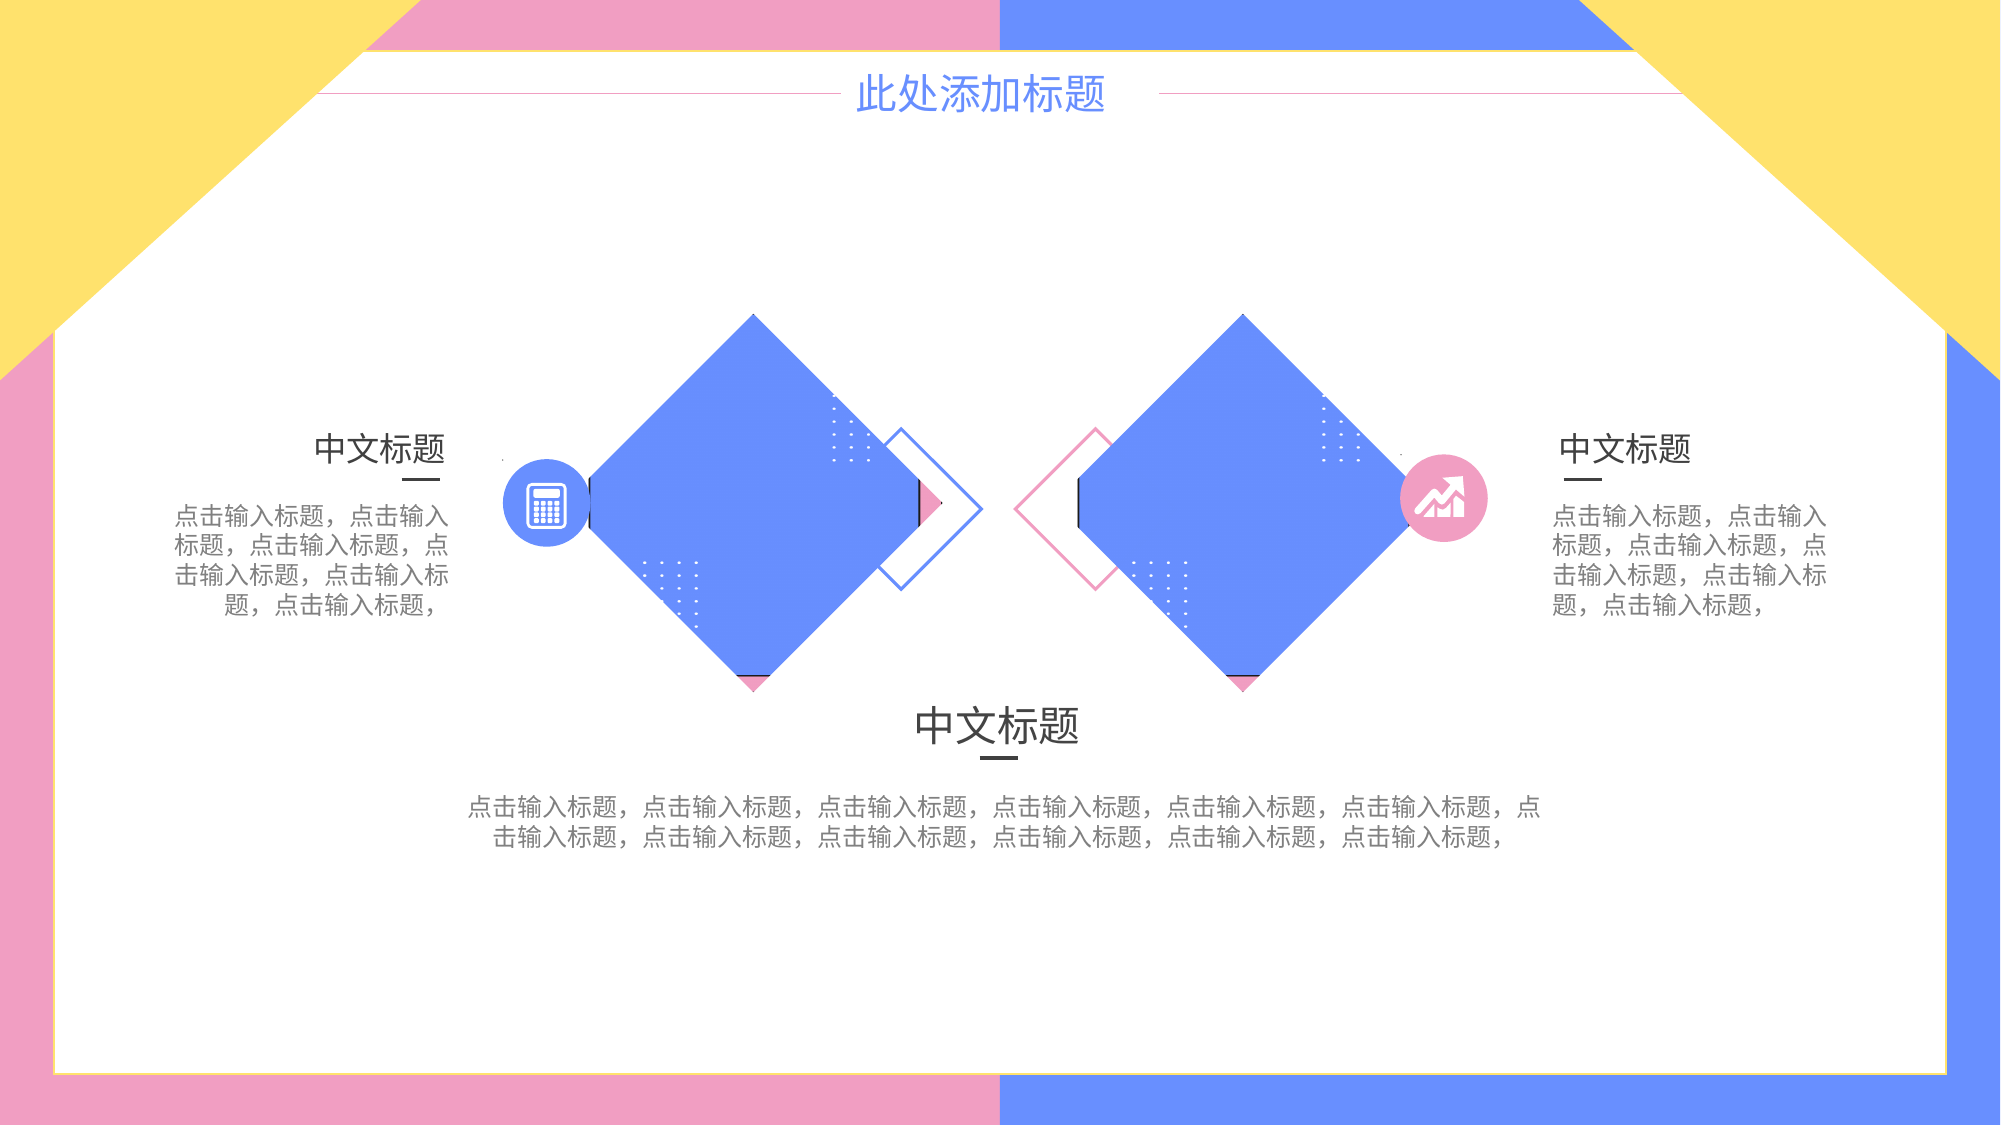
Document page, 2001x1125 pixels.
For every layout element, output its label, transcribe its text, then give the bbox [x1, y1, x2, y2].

text_box [879, 427, 983, 591]
text_box [591, 312, 944, 694]
text_box 点击输入标题，点击输入标题，点击输入标题，点击输入标题，点击输入标题，点击输入标题， [136, 492, 465, 628]
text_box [1400, 454, 1488, 542]
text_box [502, 459, 591, 547]
text_box [1052, 312, 1400, 694]
text_box 点击输入标题，点击输入标题，点击输入标题，点击输入标题，点击输入标题，点击输入标题， [1538, 492, 1867, 628]
text_box [1577, 0, 2000, 93]
text_box 此处添加标题 [840, 60, 1160, 126]
text_box [0, 0, 423, 93]
text_box [0, 94, 319, 382]
text_box 点击输入标题，点击输入标题，点击输入标题，点击输入标题，点击输入标题，点击输入标题，点击输入标题，点击输入标题，点击输入标题，点击输入标题，点击输入标题，点击输入标题， [446, 784, 1564, 890]
text_box 中文标题 [1544, 420, 1707, 476]
text_box [1013, 427, 1118, 591]
text_box [1681, 94, 2000, 382]
text_box 中文标题 [898, 692, 1096, 757]
text_box 中文标题 [298, 420, 462, 476]
